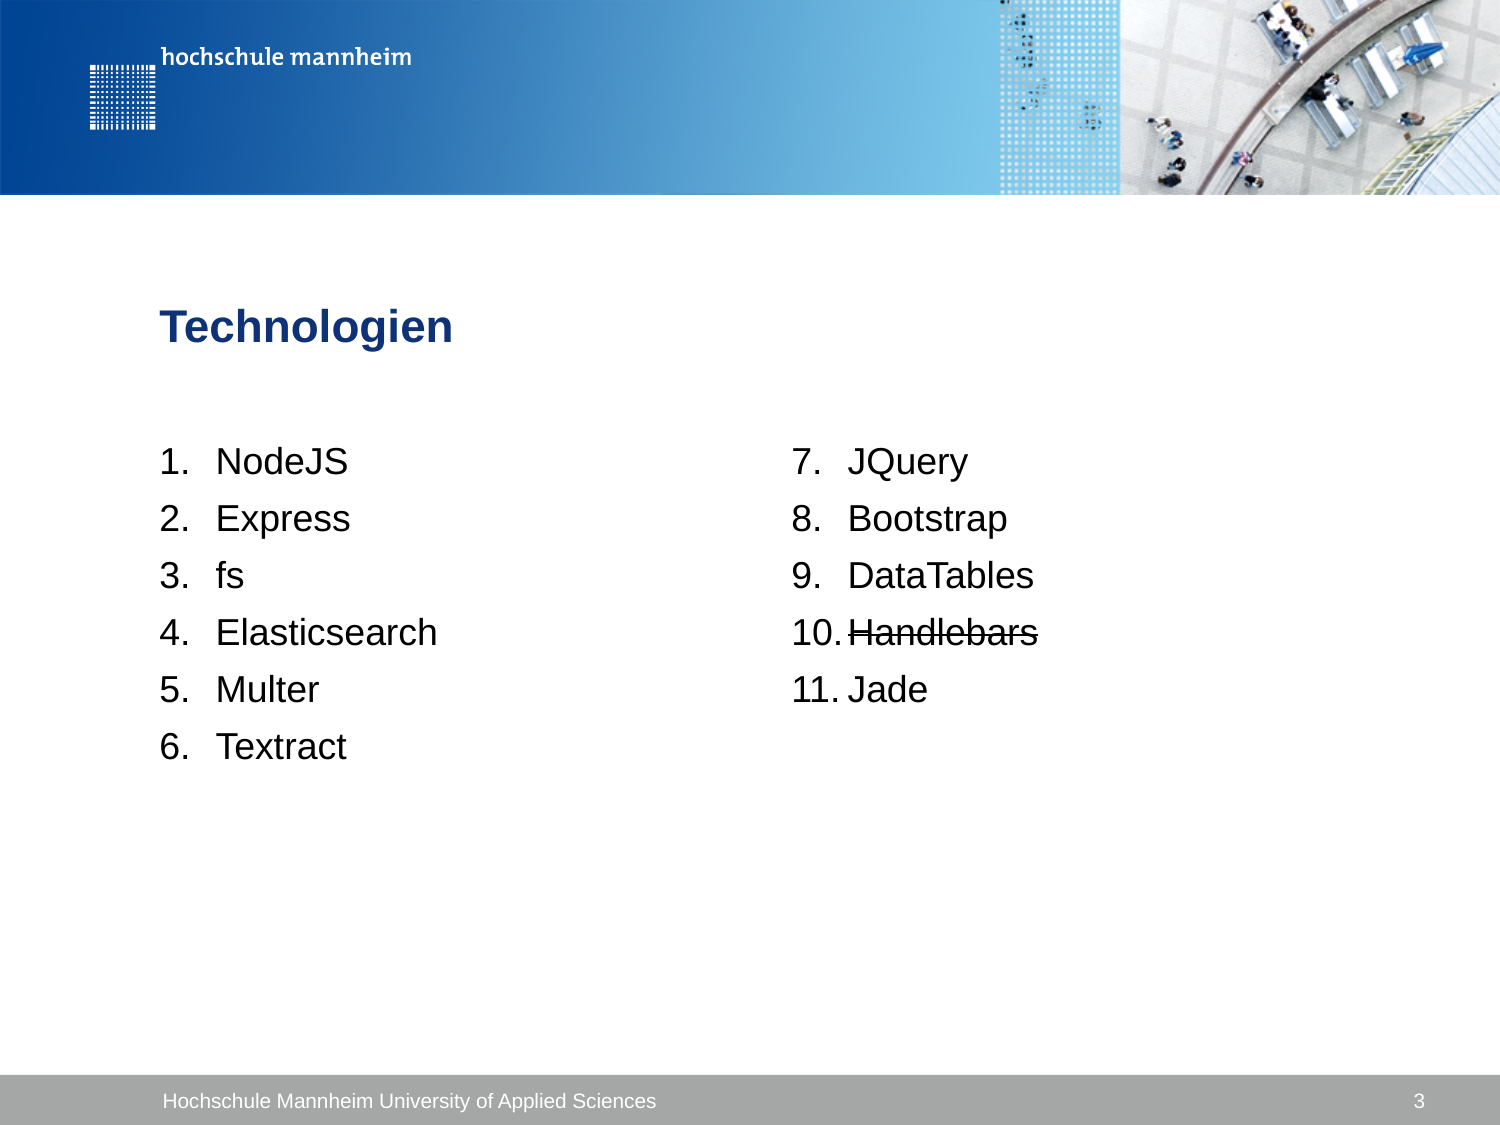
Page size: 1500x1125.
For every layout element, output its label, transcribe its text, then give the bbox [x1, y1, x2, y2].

slide_number 3 [1092, 1087, 1426, 1113]
picture [0, 0, 1500, 195]
title Technologien [159, 290, 1424, 422]
footer Hochschule Mannheim University of Applied Sciences [162, 1087, 1081, 1113]
list NodeJS Express fs Elasticsearch Multer Textract JQuery Bootstrap DataTables Handlebars Jade [159, 432, 1424, 1024]
